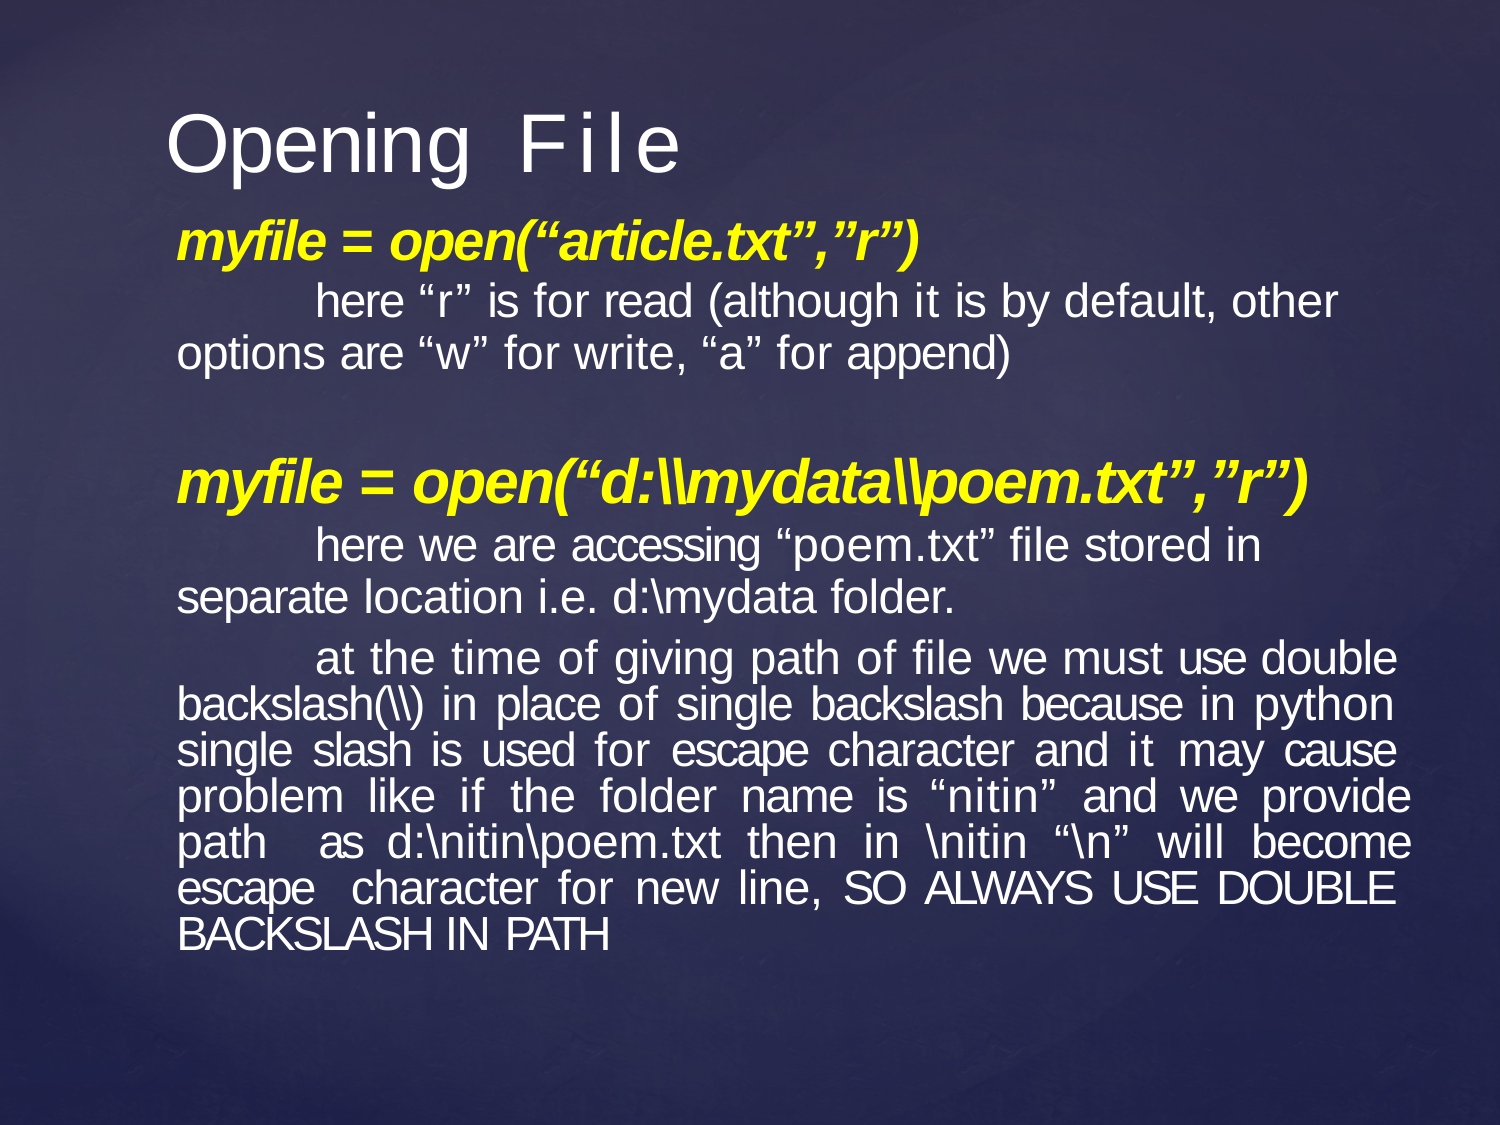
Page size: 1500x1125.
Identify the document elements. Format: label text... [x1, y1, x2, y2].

title Opening File [162, 0, 693, 189]
text_box myfile = open(“article.txt”,”r”) here “r” is for read (although it is by default, other options are “w” for write, “a” for append) myfile = open(“d:\\mydata\\poem.txt”,”r”) here we are accessing “poem.txt” file stored in separate location i.e. d:\mydata folder. at the time of giving path of file we must use double backslash(\\) in place of single backslash because in python single slash is used for escape character and it may cause problem like if the folder name is “nitin” and we provide path as d:\nitin\poem.txt then in \nitin “\n” will become escape character for new line, SO ALWAYS USE DOUBLE BACKSLASH IN PATH [174, 198, 1413, 960]
